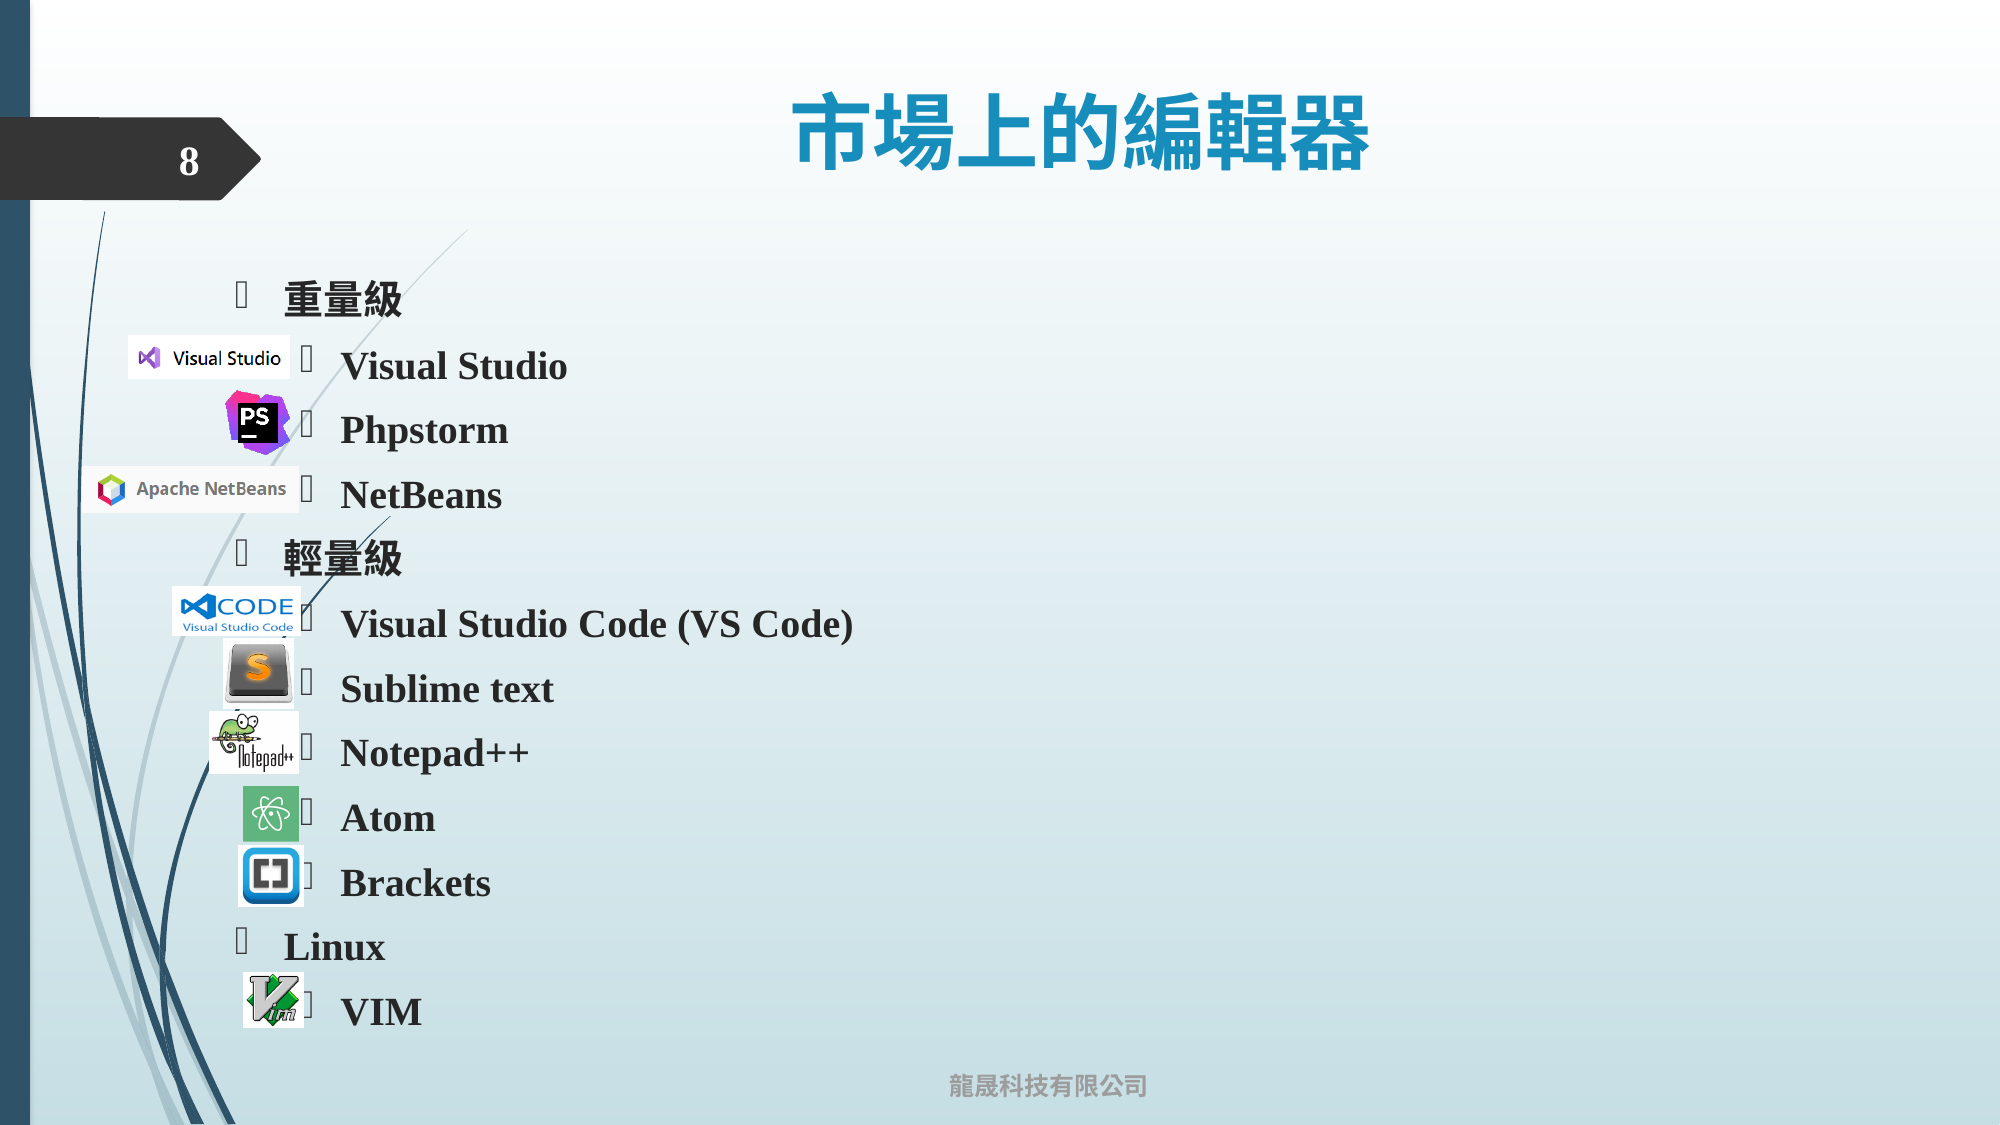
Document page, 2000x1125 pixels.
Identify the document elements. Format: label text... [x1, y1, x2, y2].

footer 龍晟科技有限公司 [424, 1058, 1675, 1119]
list 重量級 Visual Studio Phpstorm NetBeans 輕量級 Visual Studio Code (VS Code) Sublime text Notepad++ Atom Brackets Linux VIM [220, 267, 1933, 1047]
picture [208, 710, 299, 774]
picture [82, 466, 299, 514]
picture [128, 335, 290, 379]
picture [225, 390, 290, 456]
picture [223, 638, 294, 709]
title 市場上的編輯器 [350, 24, 1812, 235]
picture [171, 586, 301, 636]
picture [243, 786, 299, 842]
picture [238, 845, 304, 908]
slide_number 7 [87, 129, 216, 190]
picture [243, 971, 304, 1028]
